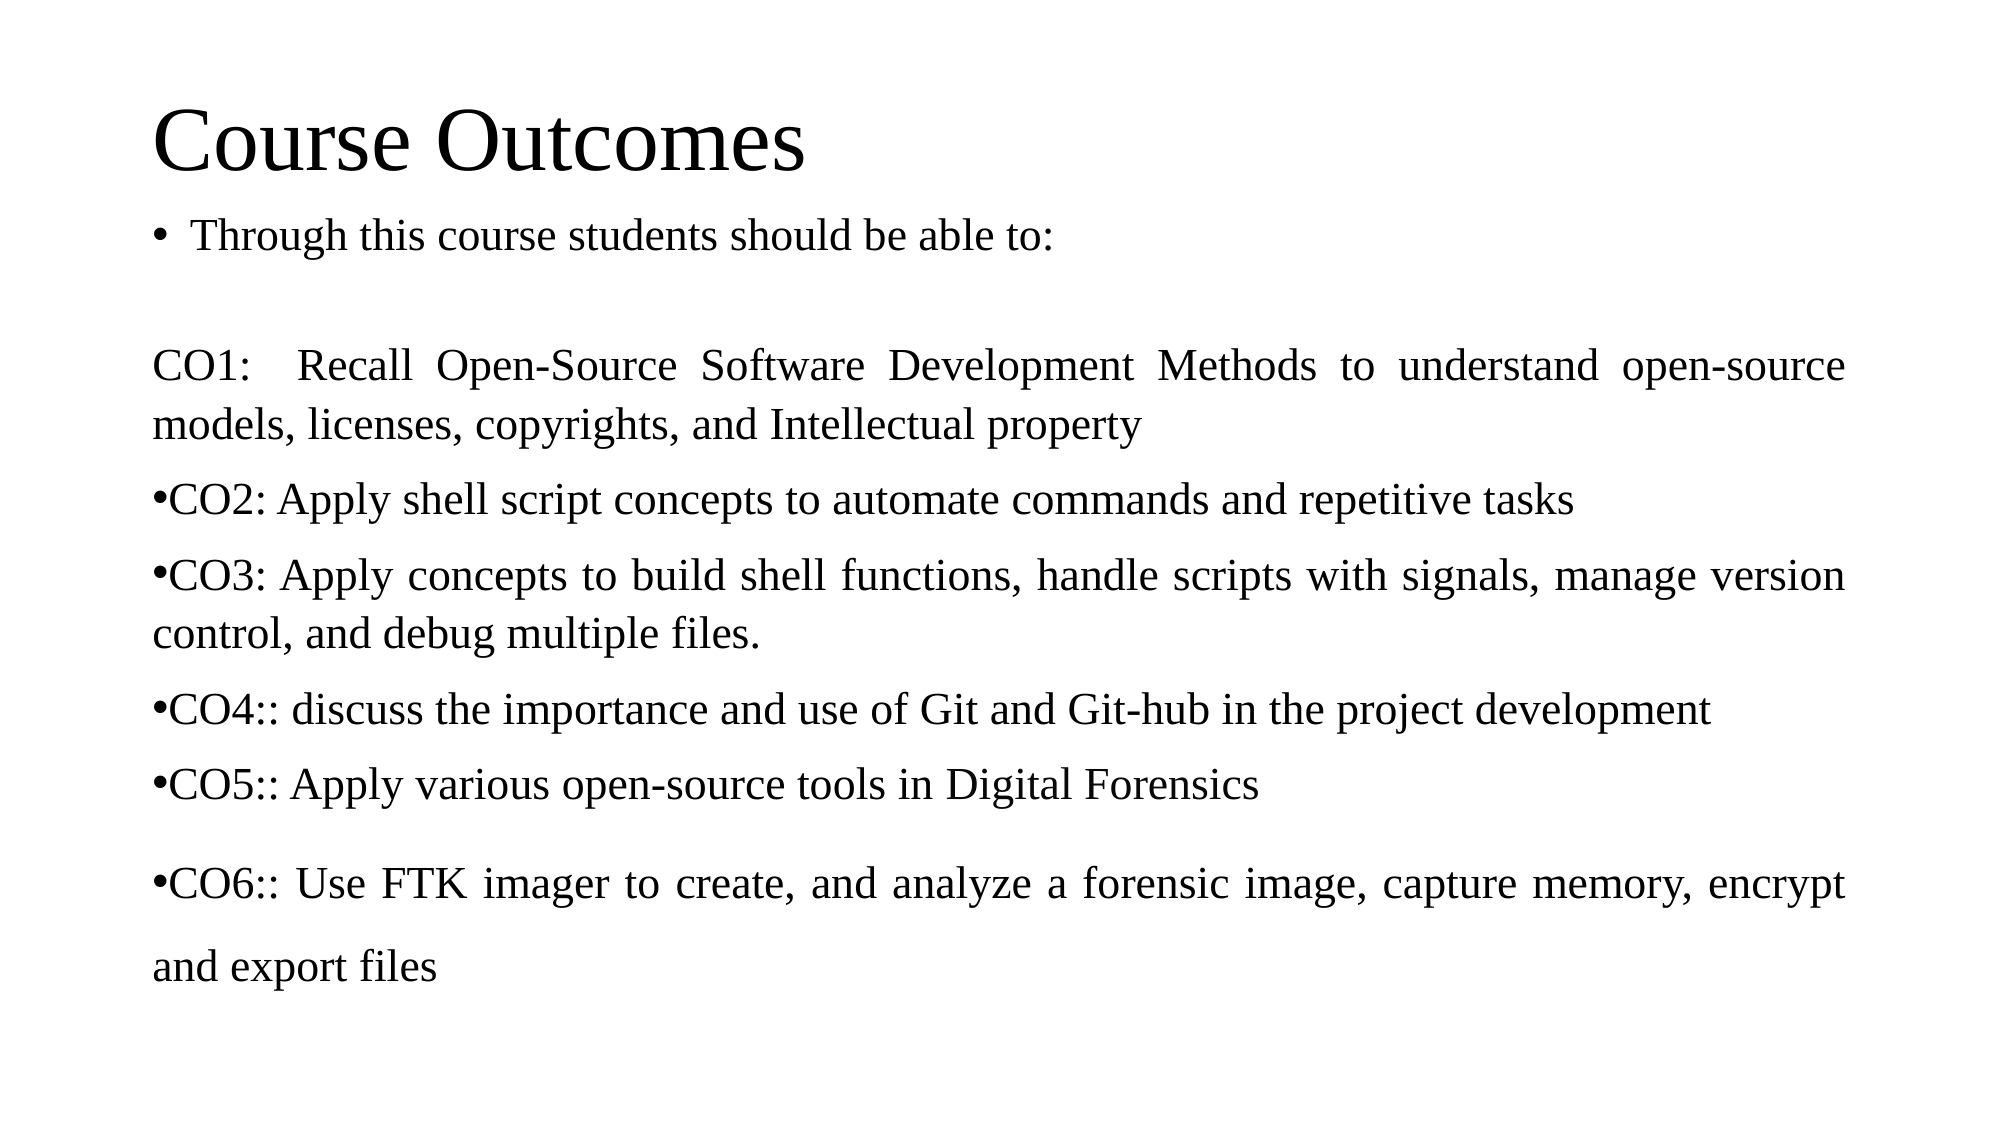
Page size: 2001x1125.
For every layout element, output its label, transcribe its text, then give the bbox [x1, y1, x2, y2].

list Through this course students should be able to: CO1: Recall Open-Source Software Development Methods to understand open-source models, licenses, copyrights, and Intellectual property CO2: Apply shell script concepts to automate commands and repetitive tasks CO3: Apply concepts to build shell functions, handle scripts with signals, manage version control, and debug multiple files. CO4:: discuss the importance and use of Git and Git-hub in the project development CO5:: Apply various open-source tools in Digital Forensics CO6:: Use FTK imager to create, and analyze a forensic image, capture memory, encrypt and export files [137, 203, 1863, 1089]
title Course Outcomes [137, 59, 1863, 203]
